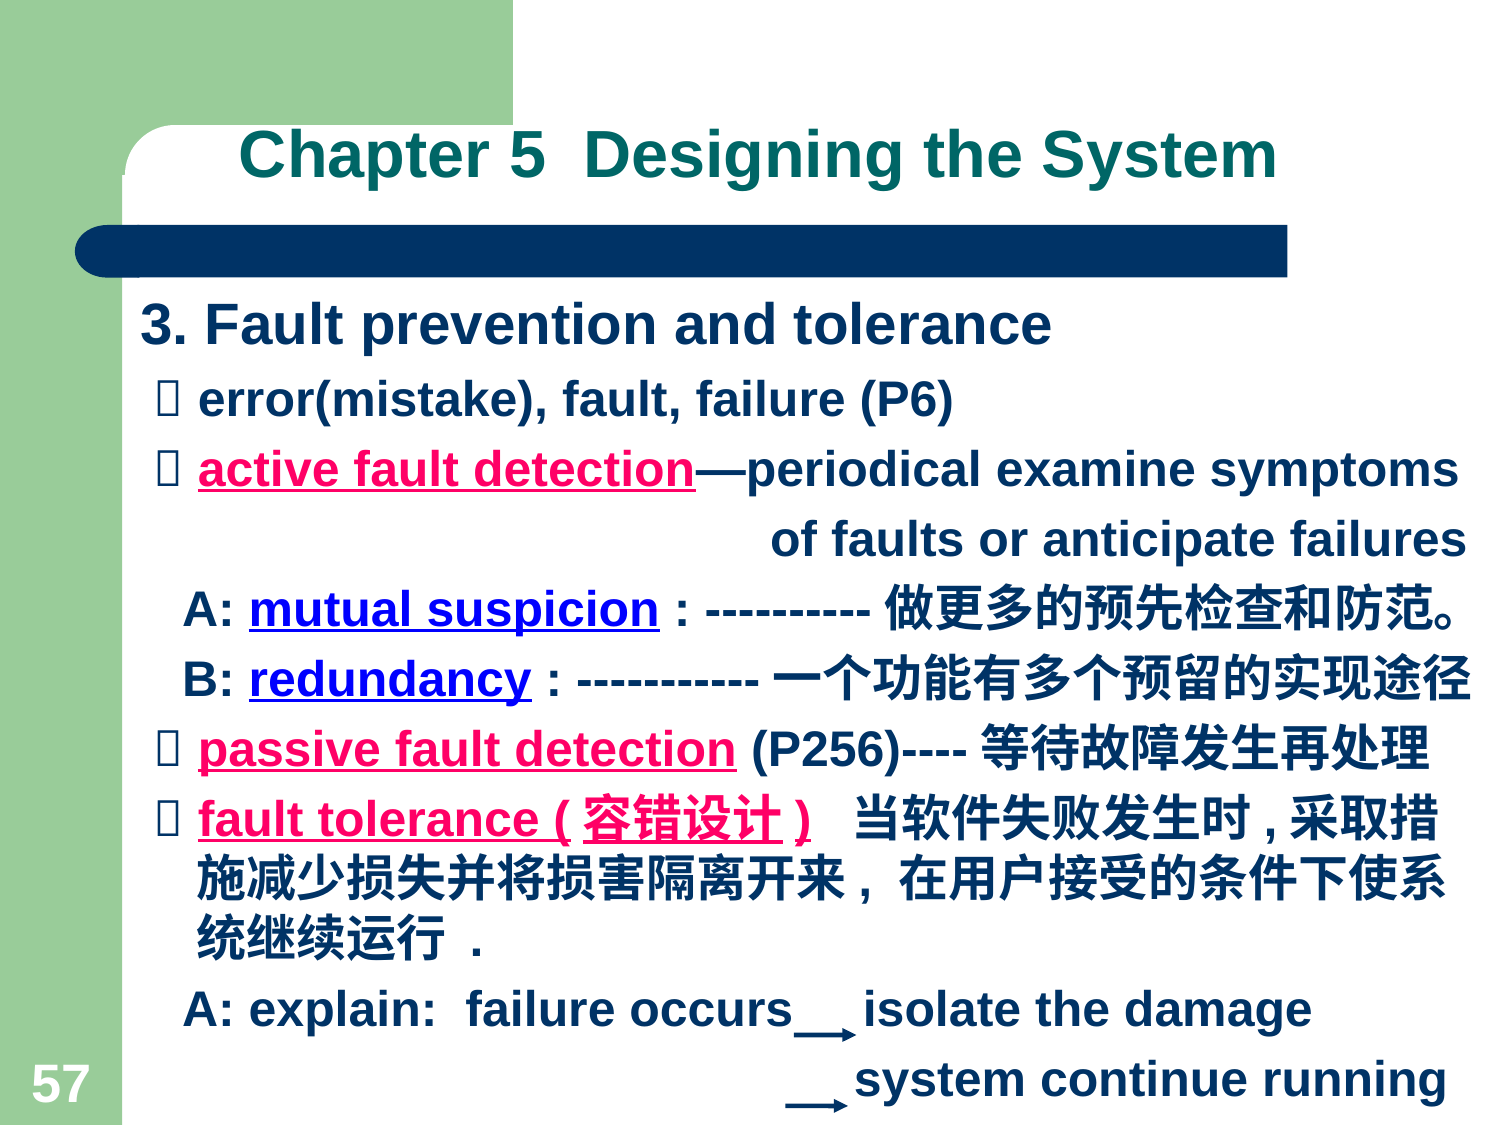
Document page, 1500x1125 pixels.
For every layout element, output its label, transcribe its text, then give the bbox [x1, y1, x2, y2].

text_box [785, 1099, 848, 1113]
slide_number 57 [13, 1040, 111, 1122]
title Chapter 5 Designing the System [149, 62, 1463, 201]
text_box [793, 1028, 857, 1042]
list 3. Fault prevention and tolerance  error(mistake), fault, failure (P6)  active fault detection—periodical examine symptoms of faults or anticipate failures A: mutual suspicion : ----------做更多的预先检查和防范。 B: redundancy : -----------一个功能有多个预留的实现途径  passive fault detection (P256)----等待故障发生再处理  fault tolerance (容错设计) 当软件失败发生时,采取措施减少损失并将损害隔离开来, 在用户接受的条件下使系统继续运行 . A: explain: failure occurs isolate the damage system continue running [124, 278, 1500, 1117]
